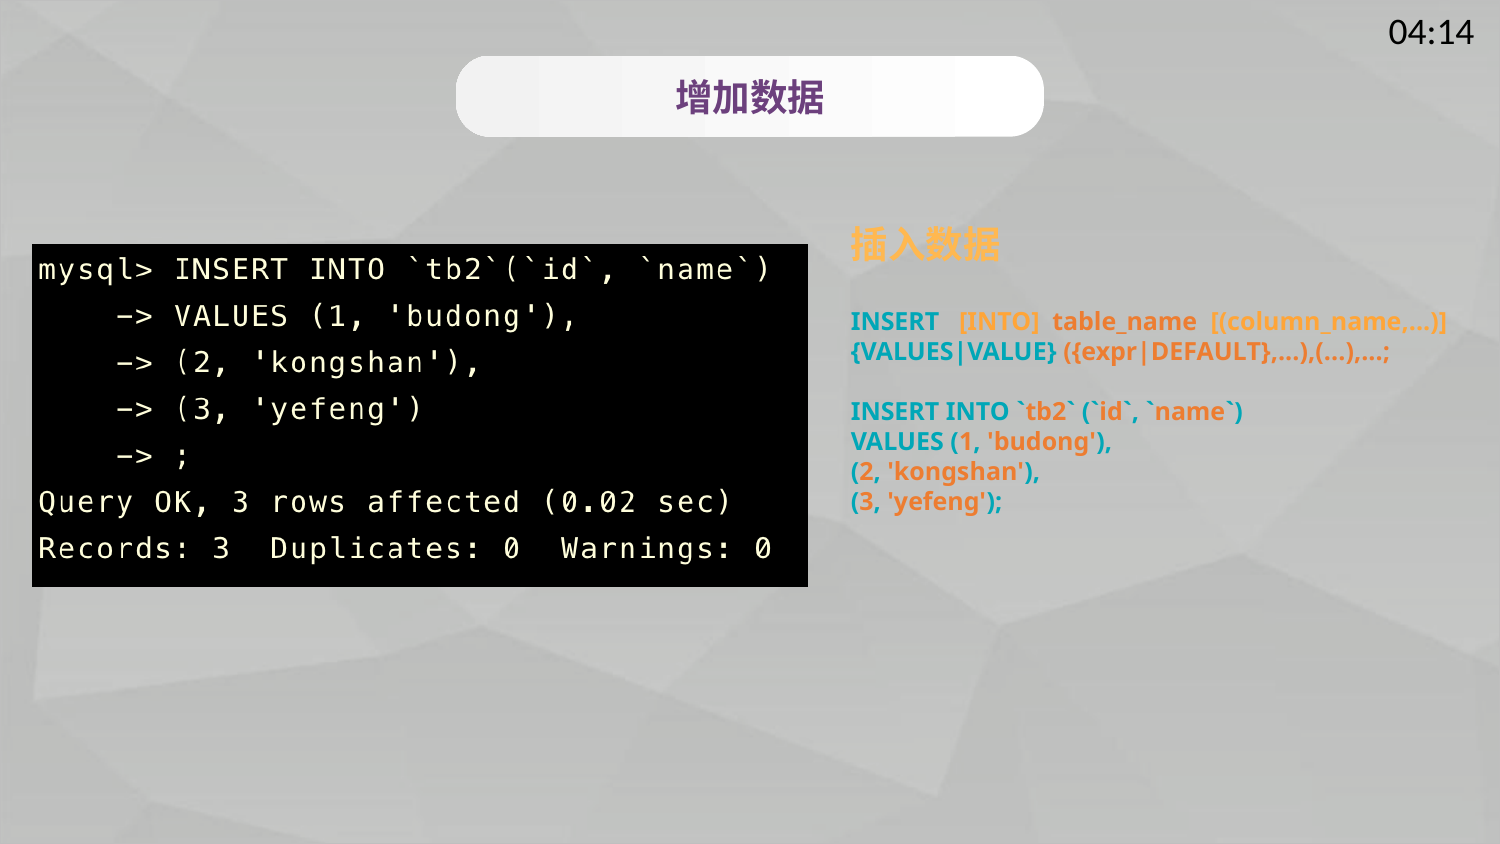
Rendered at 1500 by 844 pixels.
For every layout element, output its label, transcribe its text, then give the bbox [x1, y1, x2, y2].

text_box INSERT [INTO] table_name [(column_name,...)] {VALUES|VALUE} ({expr|DEFAULT},...),(...),...; INSERT INTO `tb2` (`id`, `name`) VALUES (1, 'budong'), (2, 'kongshan'), (3, 'yefeng'); [836, 298, 1476, 523]
picture [1, 1, 1499, 843]
text_box 插入数据 [836, 213, 1073, 274]
text_box 增加数据 [454, 54, 1046, 138]
